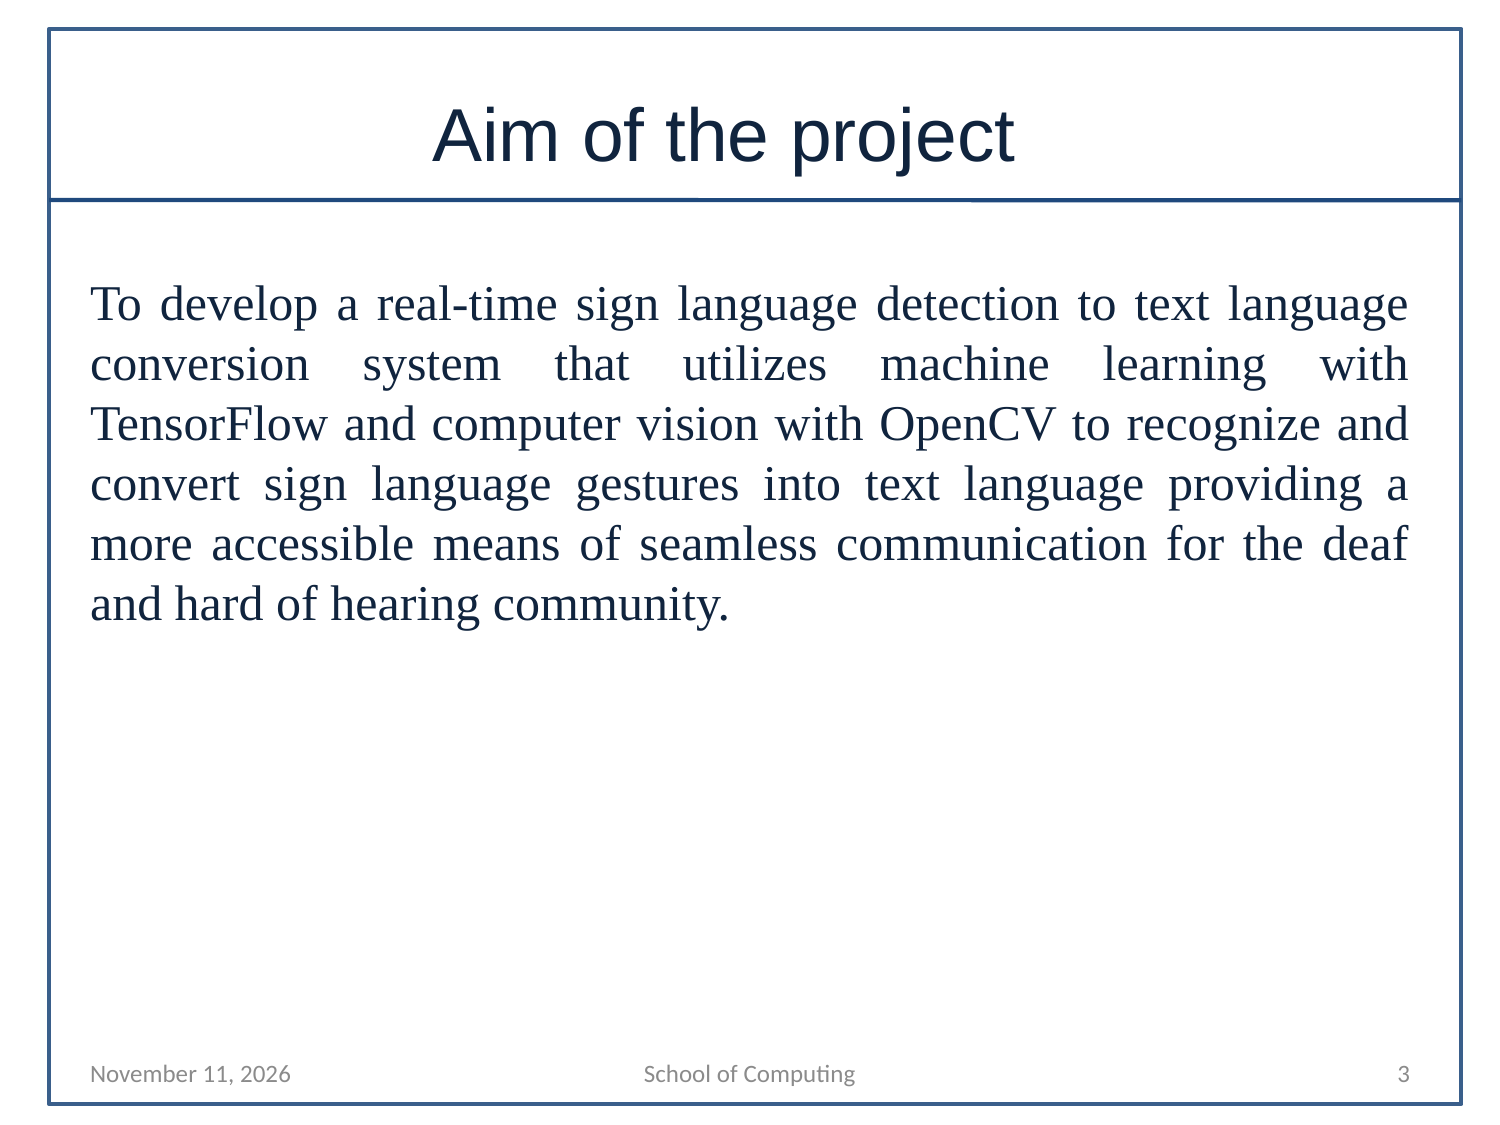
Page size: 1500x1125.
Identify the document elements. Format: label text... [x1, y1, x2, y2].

slide_number 3 [1074, 1042, 1425, 1103]
footer School of Computing [512, 1042, 988, 1103]
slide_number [75, 1042, 425, 1103]
list To develop a real-time sign language detection to text language conversion system that utilizes machine learning with TensorFlow and computer vision with OpenCV to recognize and convert sign language gestures into text language providing a more accessible means of seamless communication for the deaf and hard of hearing community. [75, 262, 1425, 1005]
title Aim of the project [49, 37, 1399, 225]
